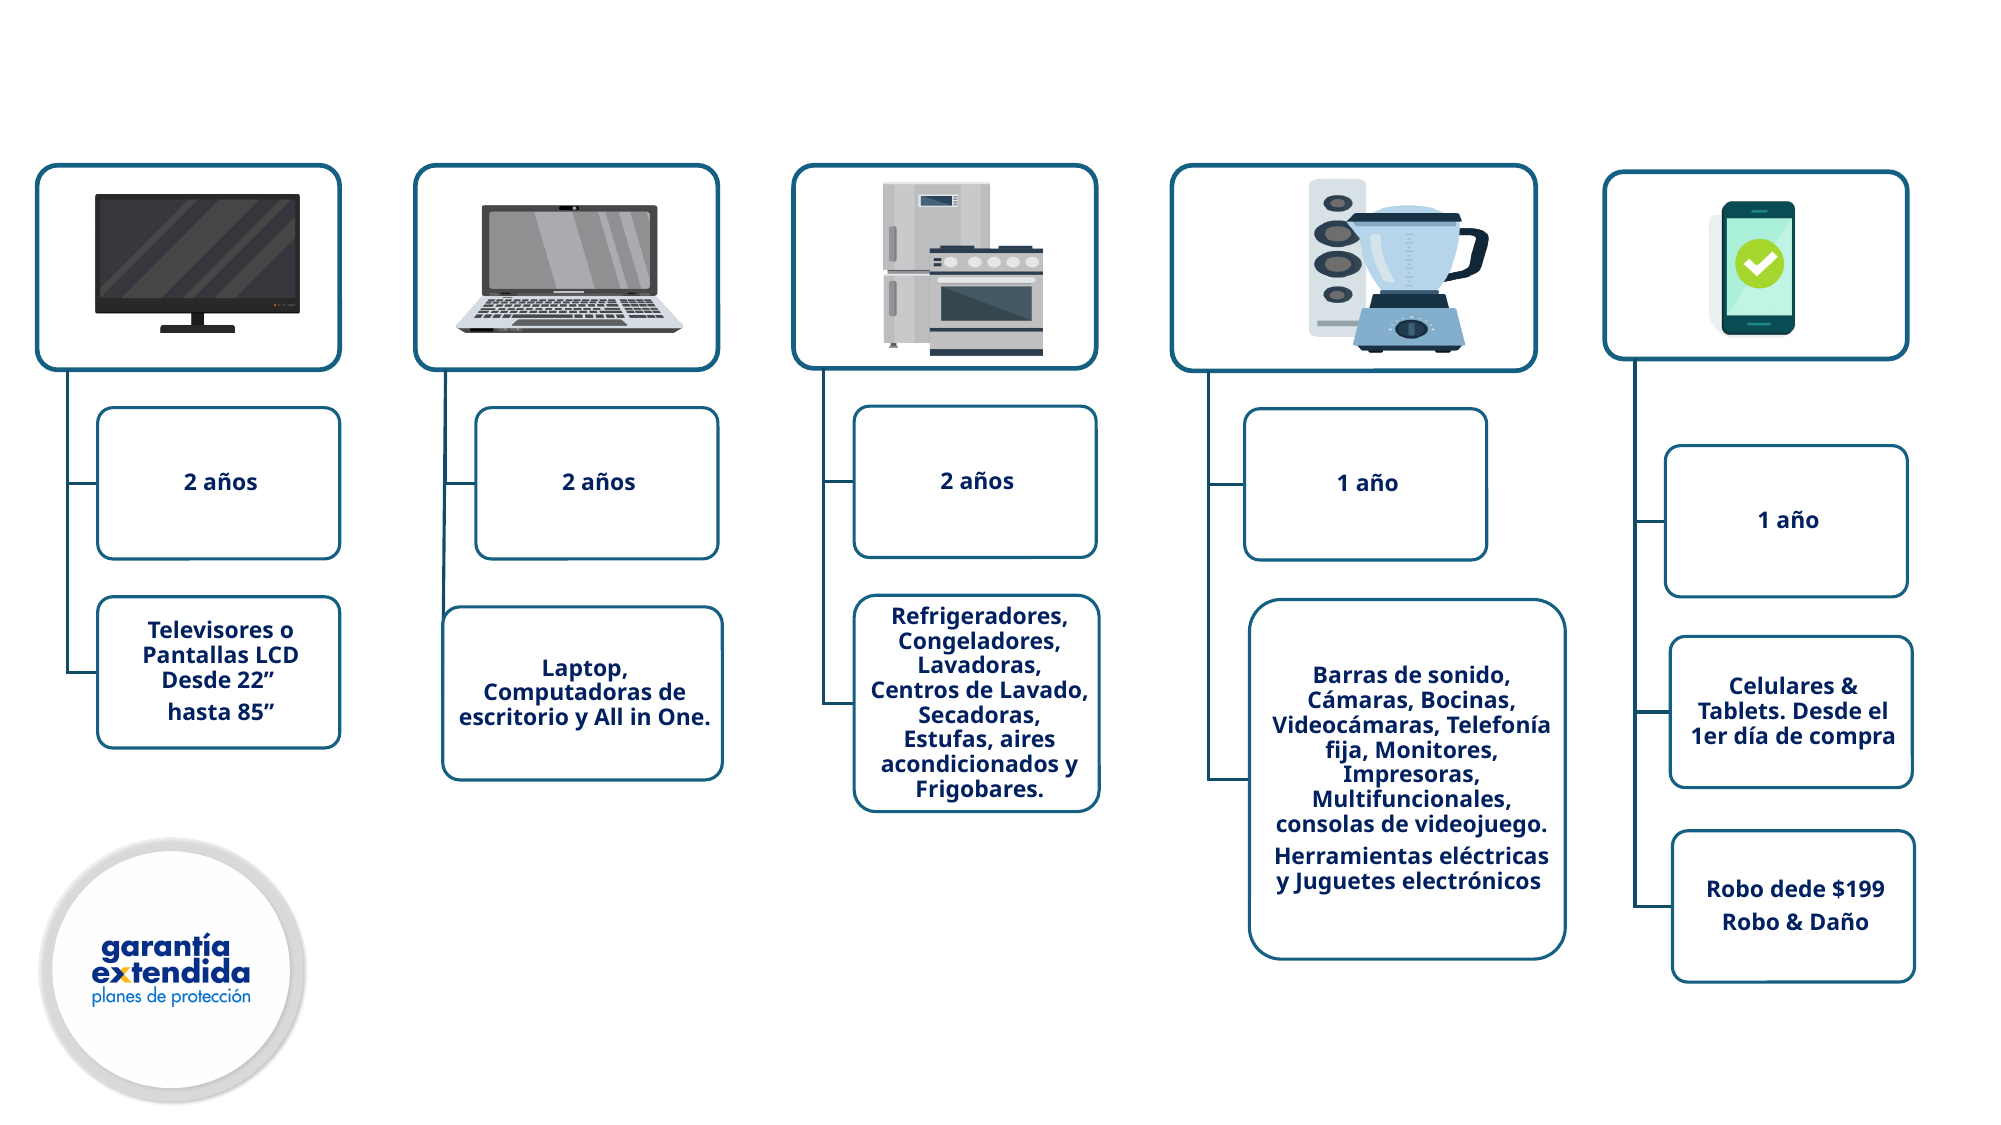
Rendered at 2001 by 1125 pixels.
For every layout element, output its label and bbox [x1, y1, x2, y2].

picture [1308, 177, 1489, 353]
picture [94, 194, 301, 334]
picture [22, 820, 320, 1119]
picture [456, 204, 683, 334]
text_box [36, 23, 1915, 1100]
picture [1701, 184, 1809, 347]
picture [883, 181, 1043, 357]
